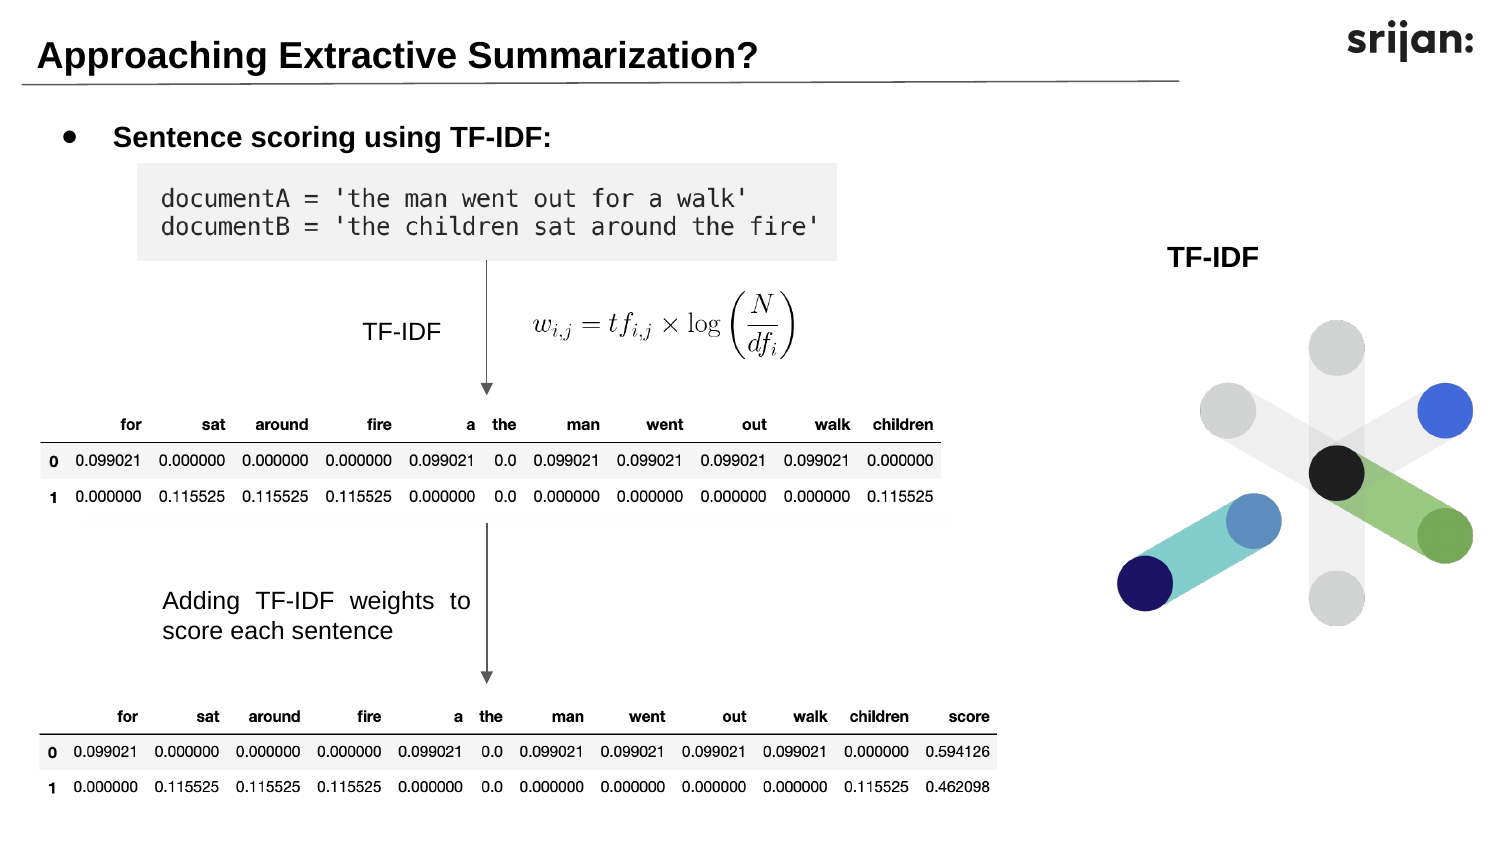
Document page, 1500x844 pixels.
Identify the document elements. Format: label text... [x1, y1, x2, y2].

picture [28, 694, 1006, 814]
text_box Adding TF-IDF weights to score each sentence [147, 569, 482, 640]
text_box Approaching Extractive Summarization? [21, 16, 952, 80]
picture [494, 287, 824, 372]
picture [1117, 320, 1473, 627]
picture [31, 395, 954, 523]
picture [1346, 19, 1473, 63]
picture [136, 162, 837, 261]
text_box Sentence scoring using TF-IDF: [22, 102, 599, 174]
text_box TF-IDF [1152, 223, 1286, 277]
text_box TF-IDF [347, 300, 462, 371]
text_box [21, 80, 1180, 85]
